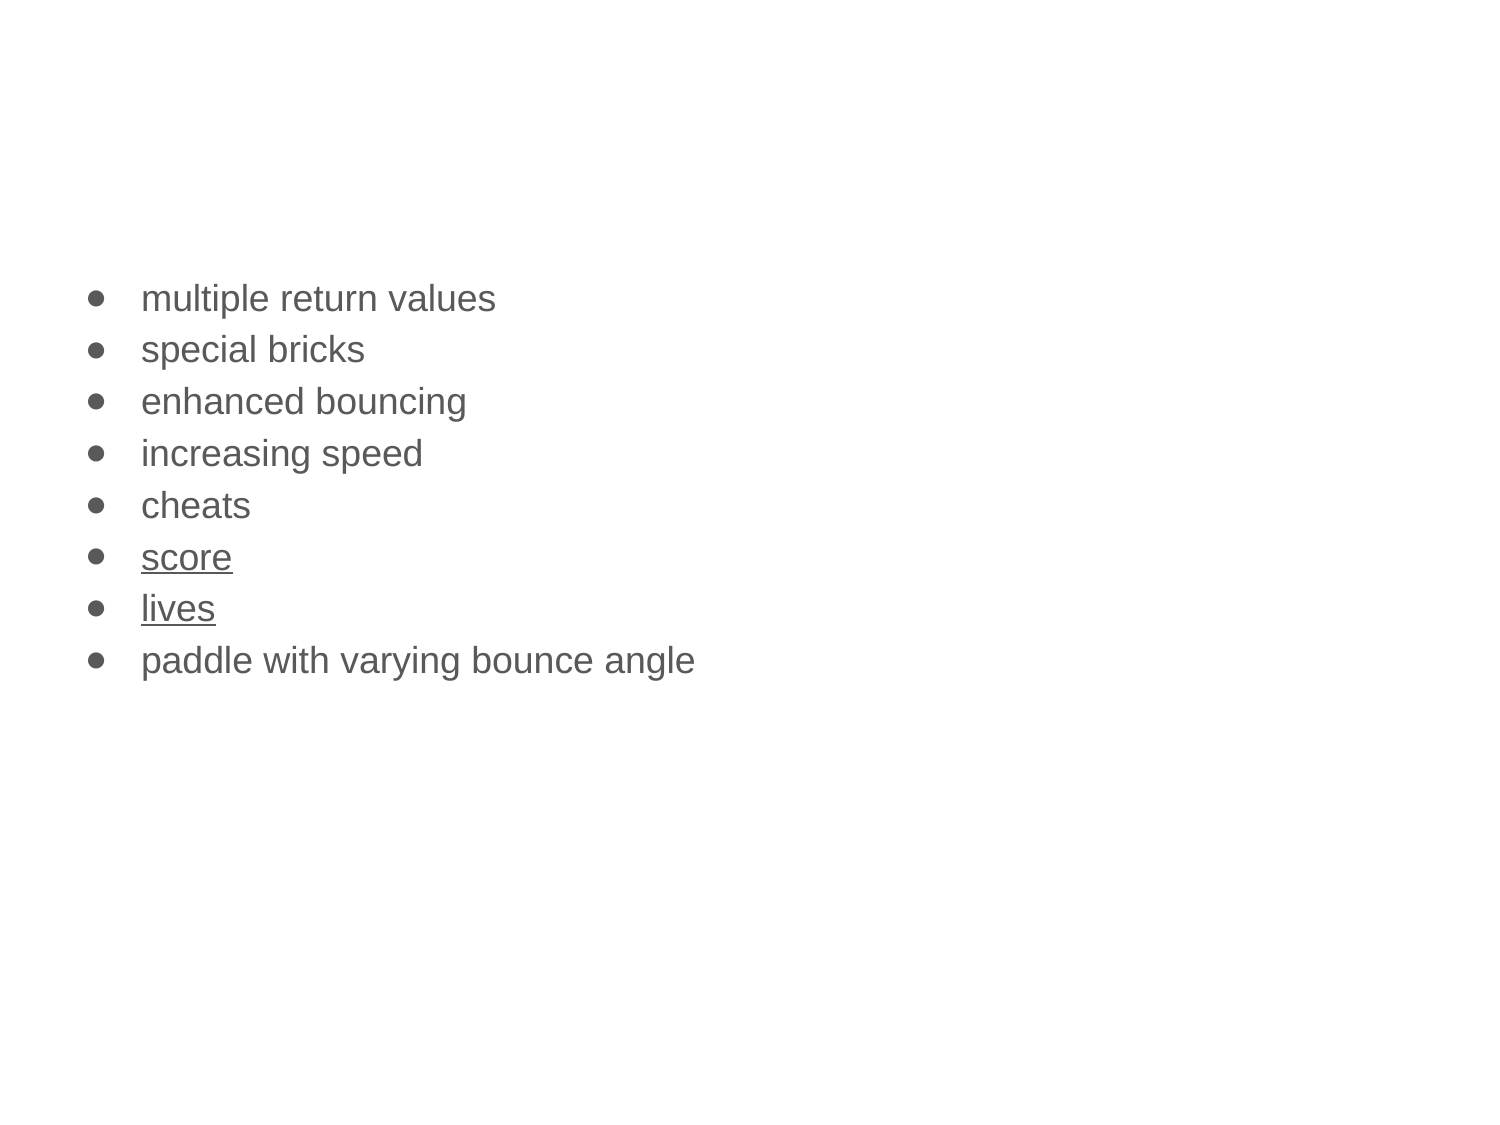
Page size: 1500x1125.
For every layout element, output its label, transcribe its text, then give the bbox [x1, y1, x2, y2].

list multiple return values special bricks enhanced bouncing increasing speed cheats score lives paddle with varying bounce angle [51, 252, 1449, 1000]
